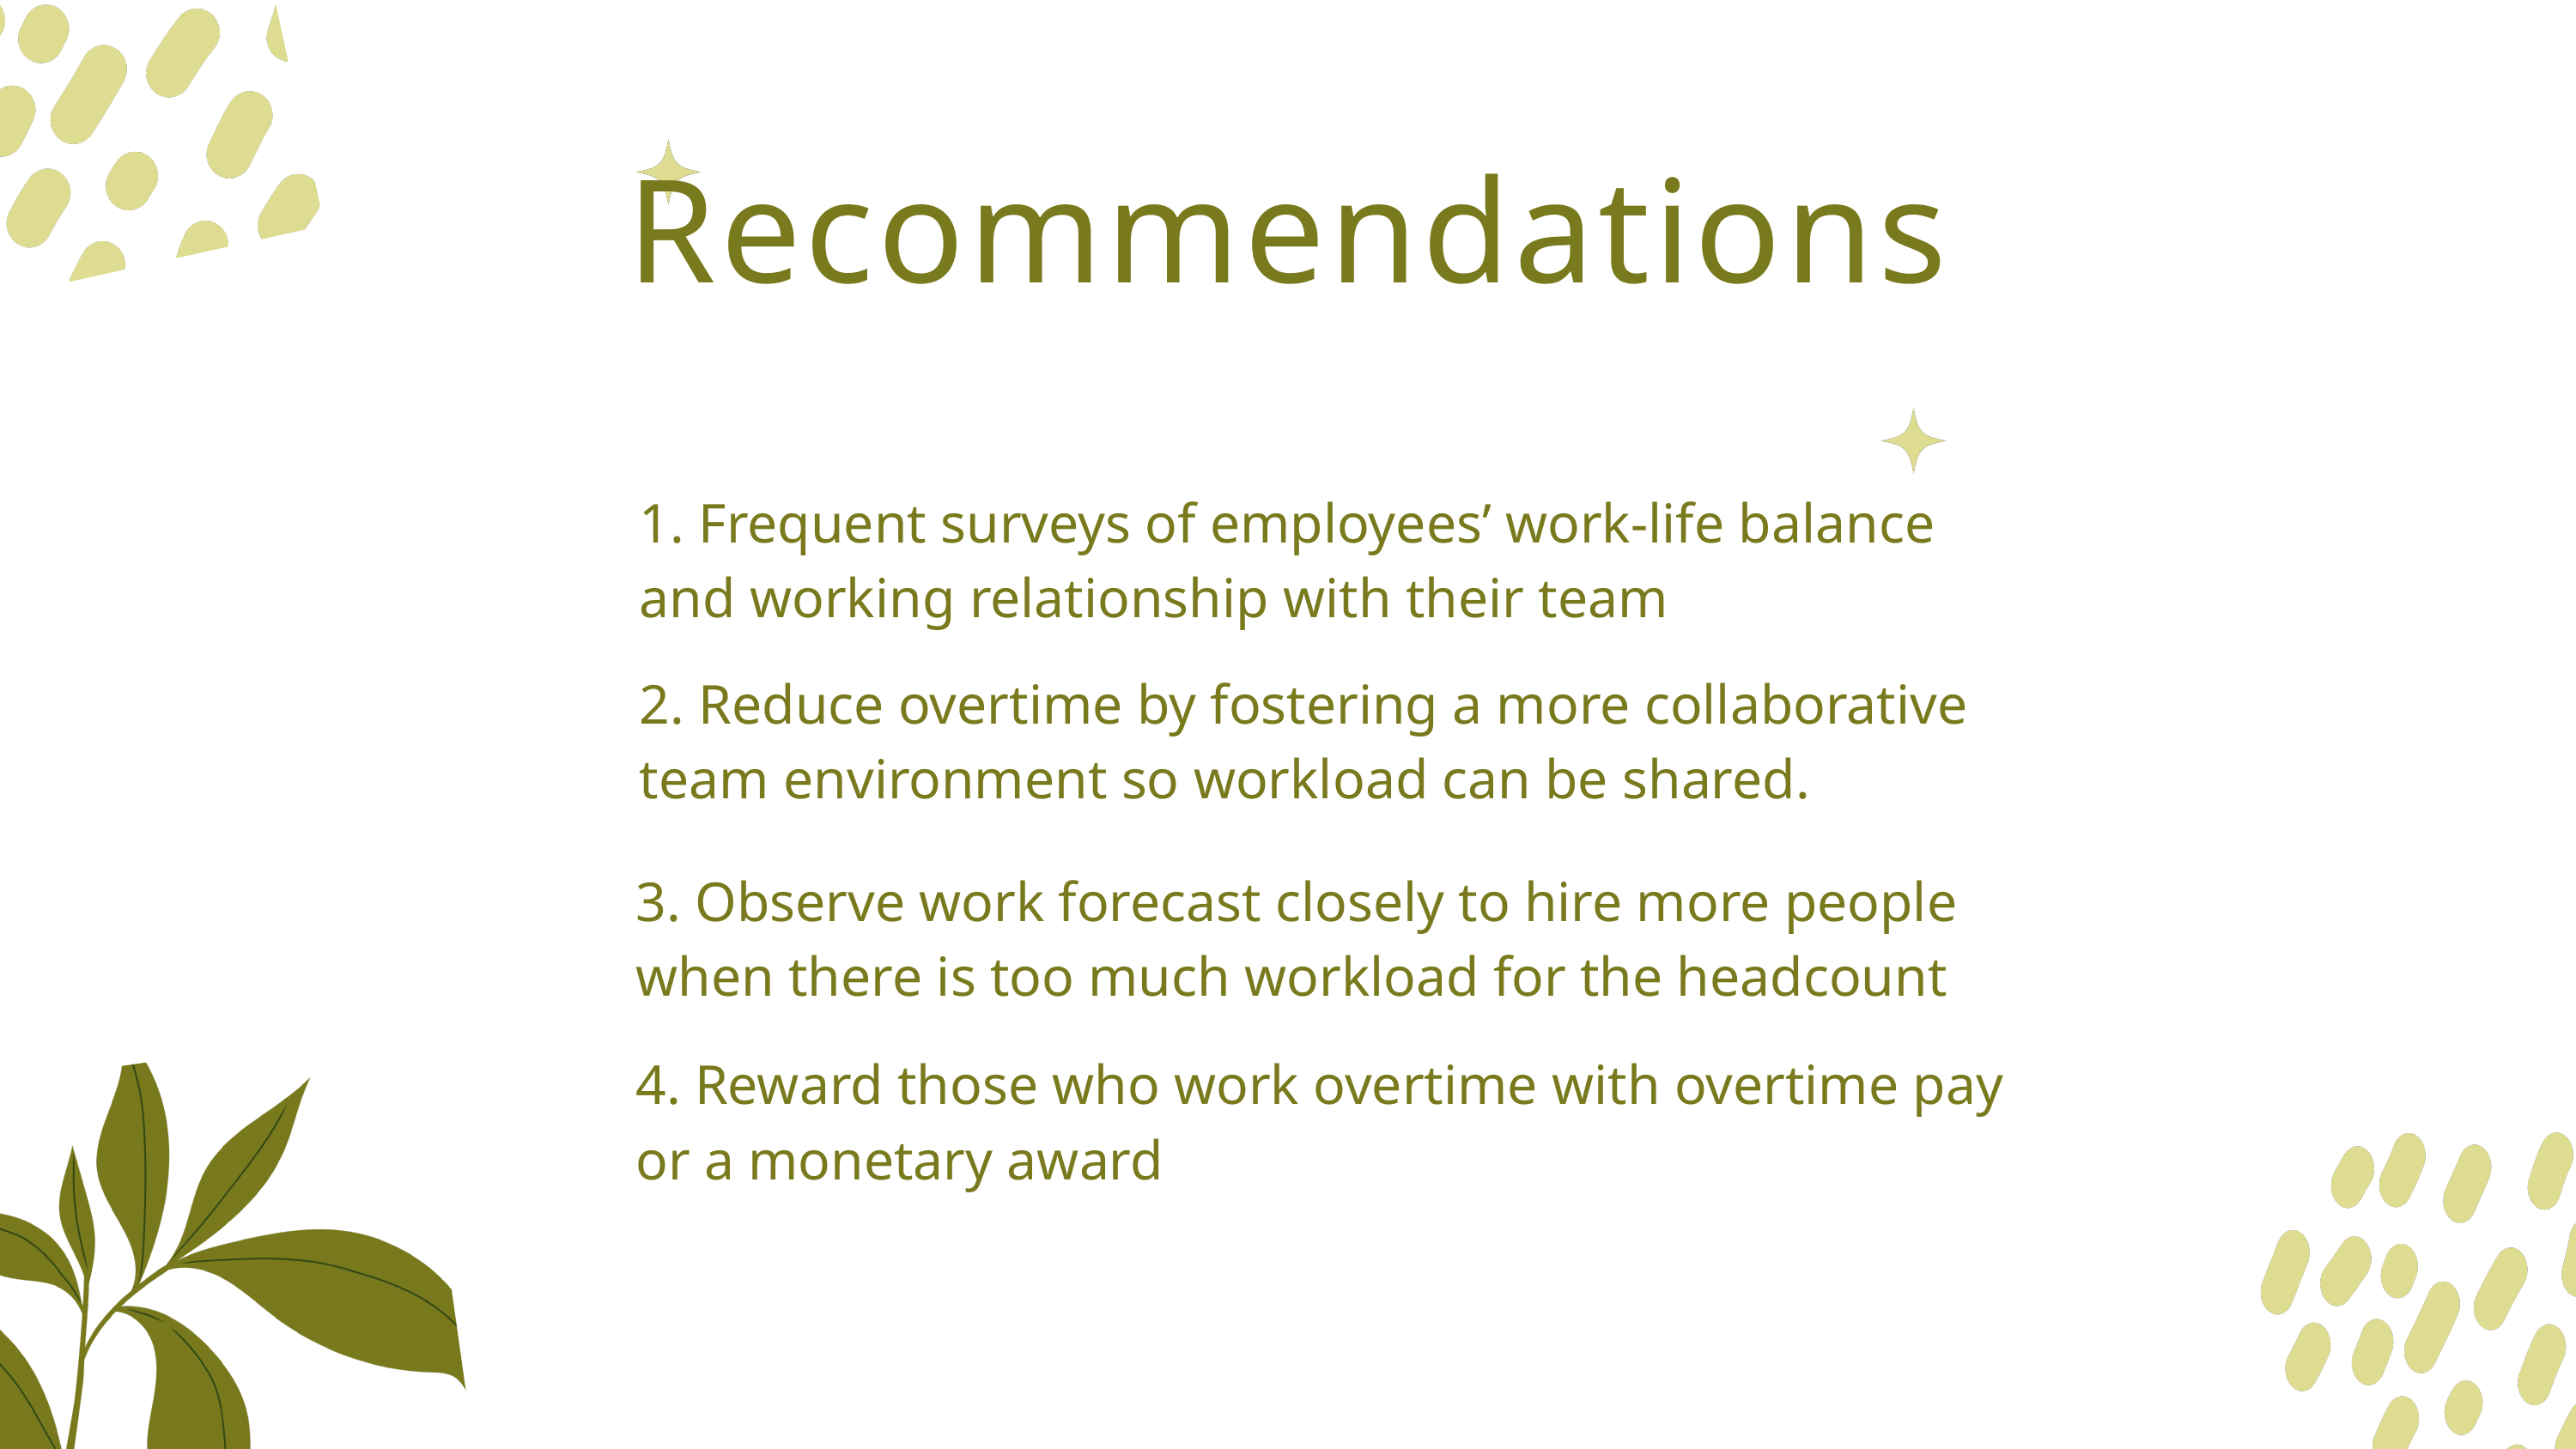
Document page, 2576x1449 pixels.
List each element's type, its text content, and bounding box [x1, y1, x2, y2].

text_box [0, 1024, 475, 1449]
text_box [1880, 408, 1947, 474]
text_box [2258, 1130, 2576, 1449]
text_box Recommendations [433, 132, 2143, 312]
text_box 2. Reduce overtime by fostering a more collaborative team environment so workload can be shared. [640, 659, 2015, 810]
text_box [0, 0, 325, 298]
text_box 1. Frequent surveys of employees’ work-life balance and working relationship with their team [640, 477, 2015, 628]
text_box 4. Reward those who work overtime with overtime pay or a monetary award [635, 1040, 2012, 1191]
text_box 3. Observe work forecast closely to hire more people when there is too much workload for the headcount [635, 857, 2012, 1008]
